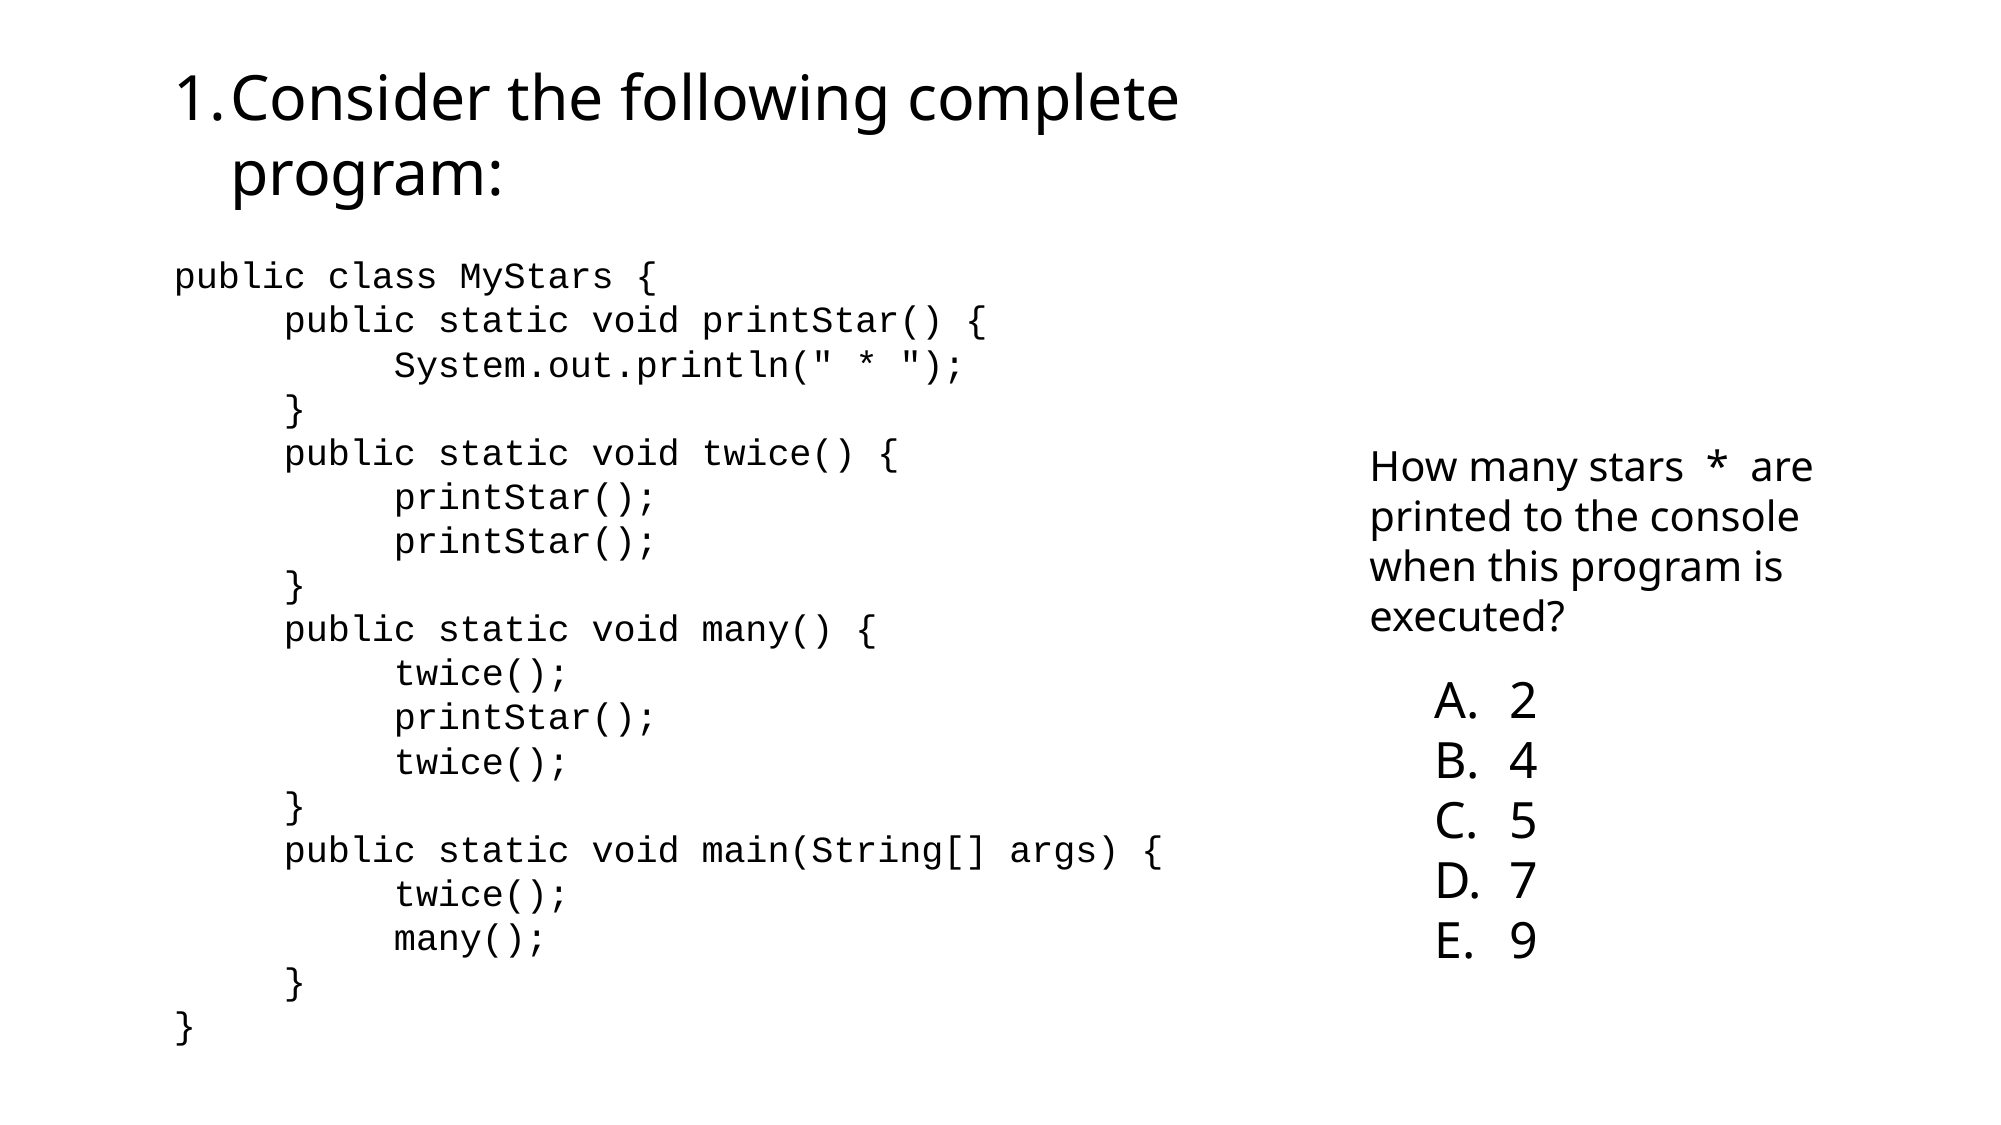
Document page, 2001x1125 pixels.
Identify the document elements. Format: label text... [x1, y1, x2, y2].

text_box Consider the following complete program: public class MyStars { public static void printStar() { System.out.println(" * "); } public static void twice() { printStar(); printStar(); } public static void many() { twice(); printStar(); twice(); } public static void main(String[] args) { twice(); many(); } } [159, 50, 1371, 1098]
text_box 2 4 5 7 9 [1419, 660, 1566, 1020]
text_box How many stars * are printed to the console when this program is executed? ​ [1369, 440, 1862, 641]
